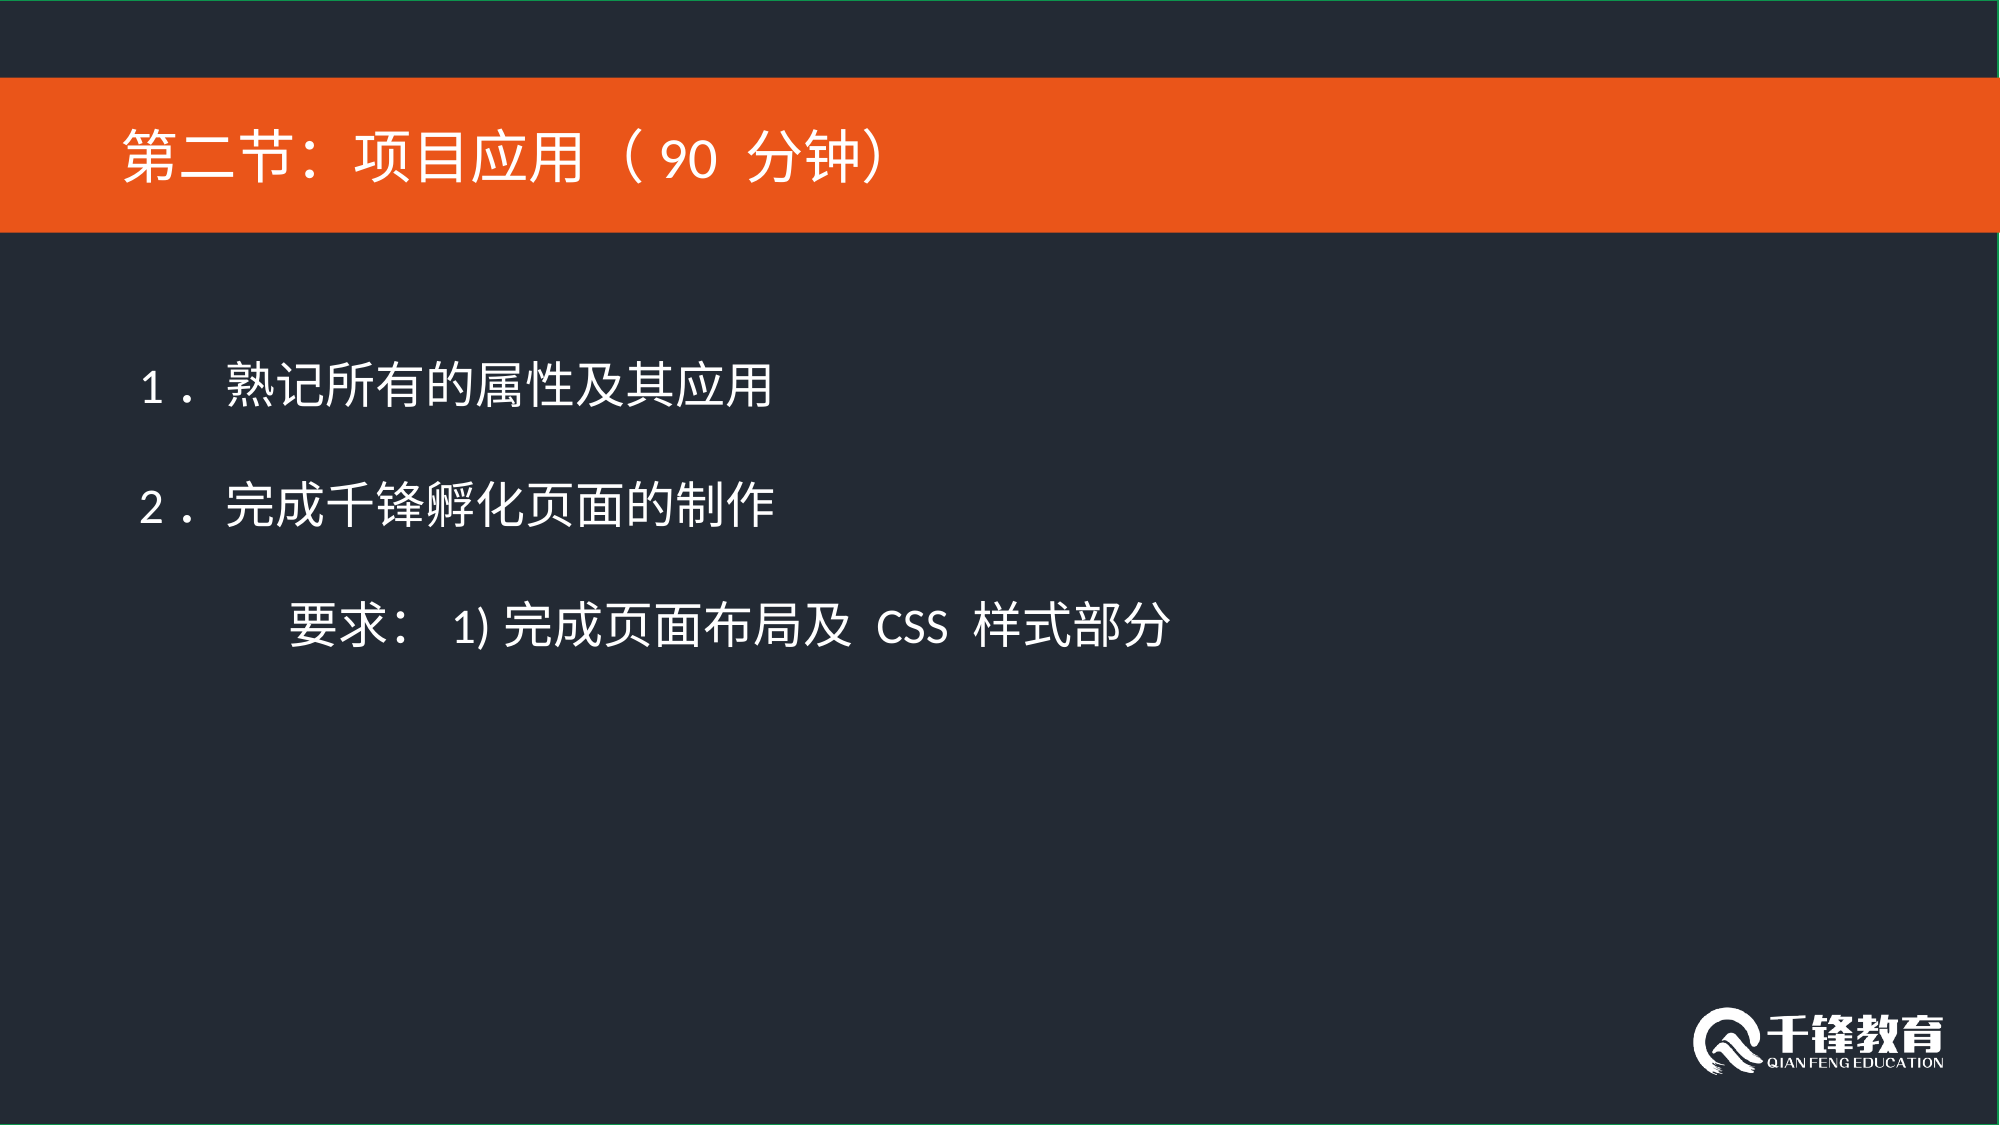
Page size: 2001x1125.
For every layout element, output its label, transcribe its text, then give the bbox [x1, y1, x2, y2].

text_box 第二节：项目应用（90 分钟） [106, 112, 1205, 198]
text_box [0, 0, 1999, 77]
text_box 1．熟记所有的属性及其应用 2．完成千锋孵化页面的制作 要求：1)完成页面布局及 CSS 样式部分 [123, 285, 1454, 661]
text_box [0, 77, 2000, 234]
text_box [0, 234, 1999, 1125]
picture [1691, 1002, 1948, 1080]
